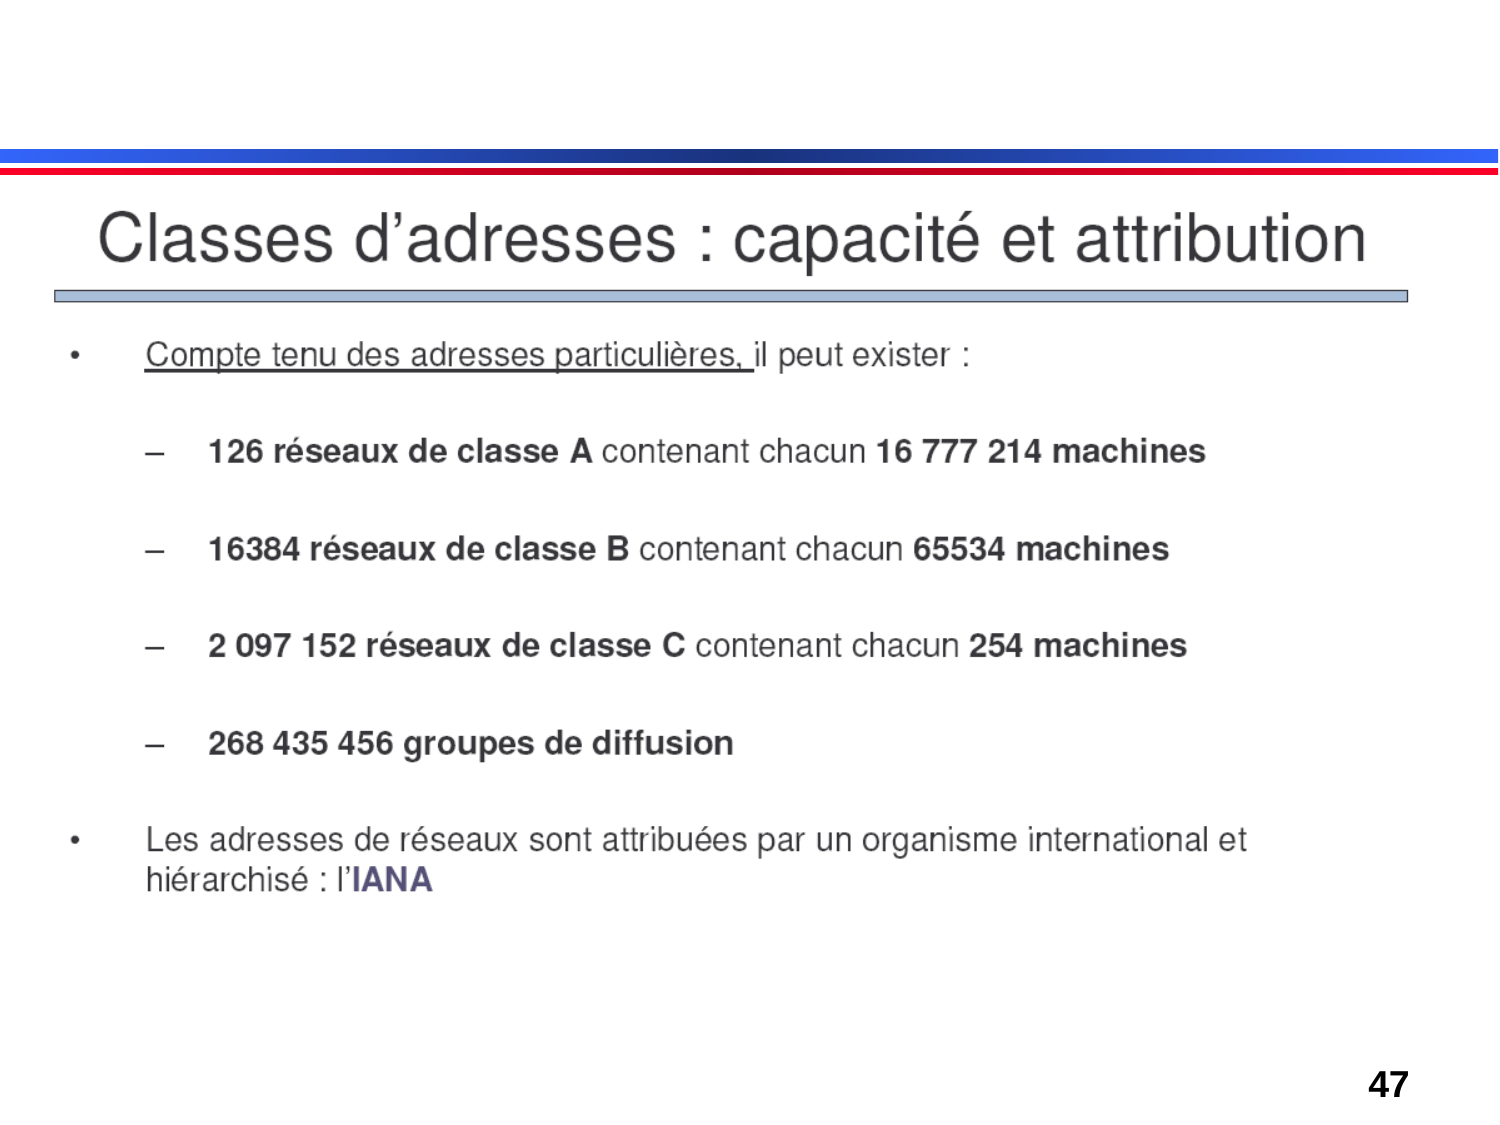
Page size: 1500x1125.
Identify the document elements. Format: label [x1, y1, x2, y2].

list [1481, 150, 1485, 162]
picture [27, 201, 1473, 924]
list [0, 150, 5, 162]
